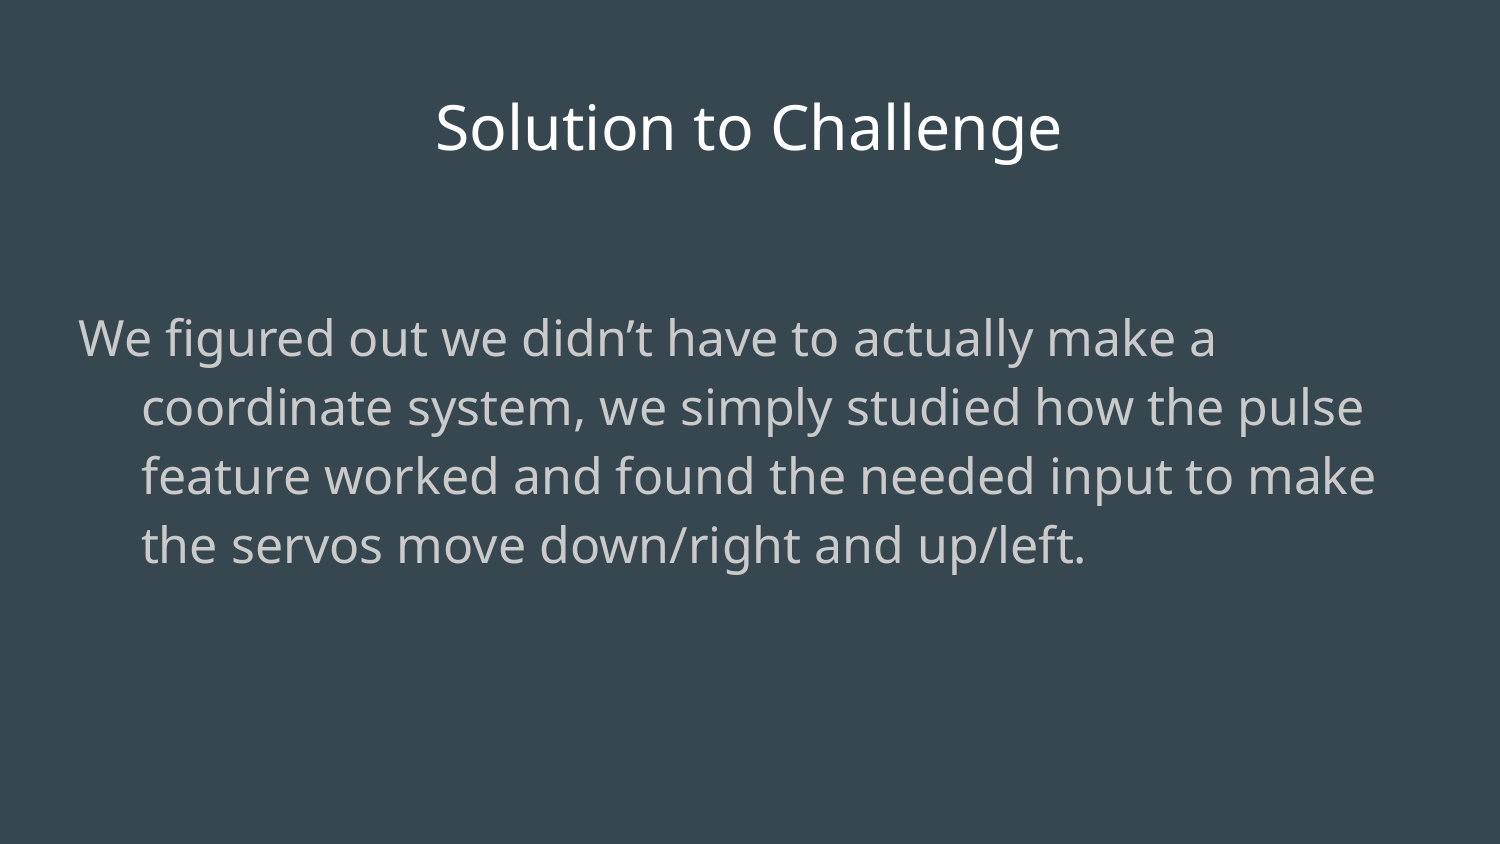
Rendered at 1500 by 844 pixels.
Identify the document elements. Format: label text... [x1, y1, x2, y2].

title Solution to Challenge [51, 72, 1449, 167]
list We figured out we didn’t have to actually make a coordinate system, we simply studied how the pulse feature worked and found the needed input to make the servos move down/right and up/left. [51, 189, 1449, 750]
